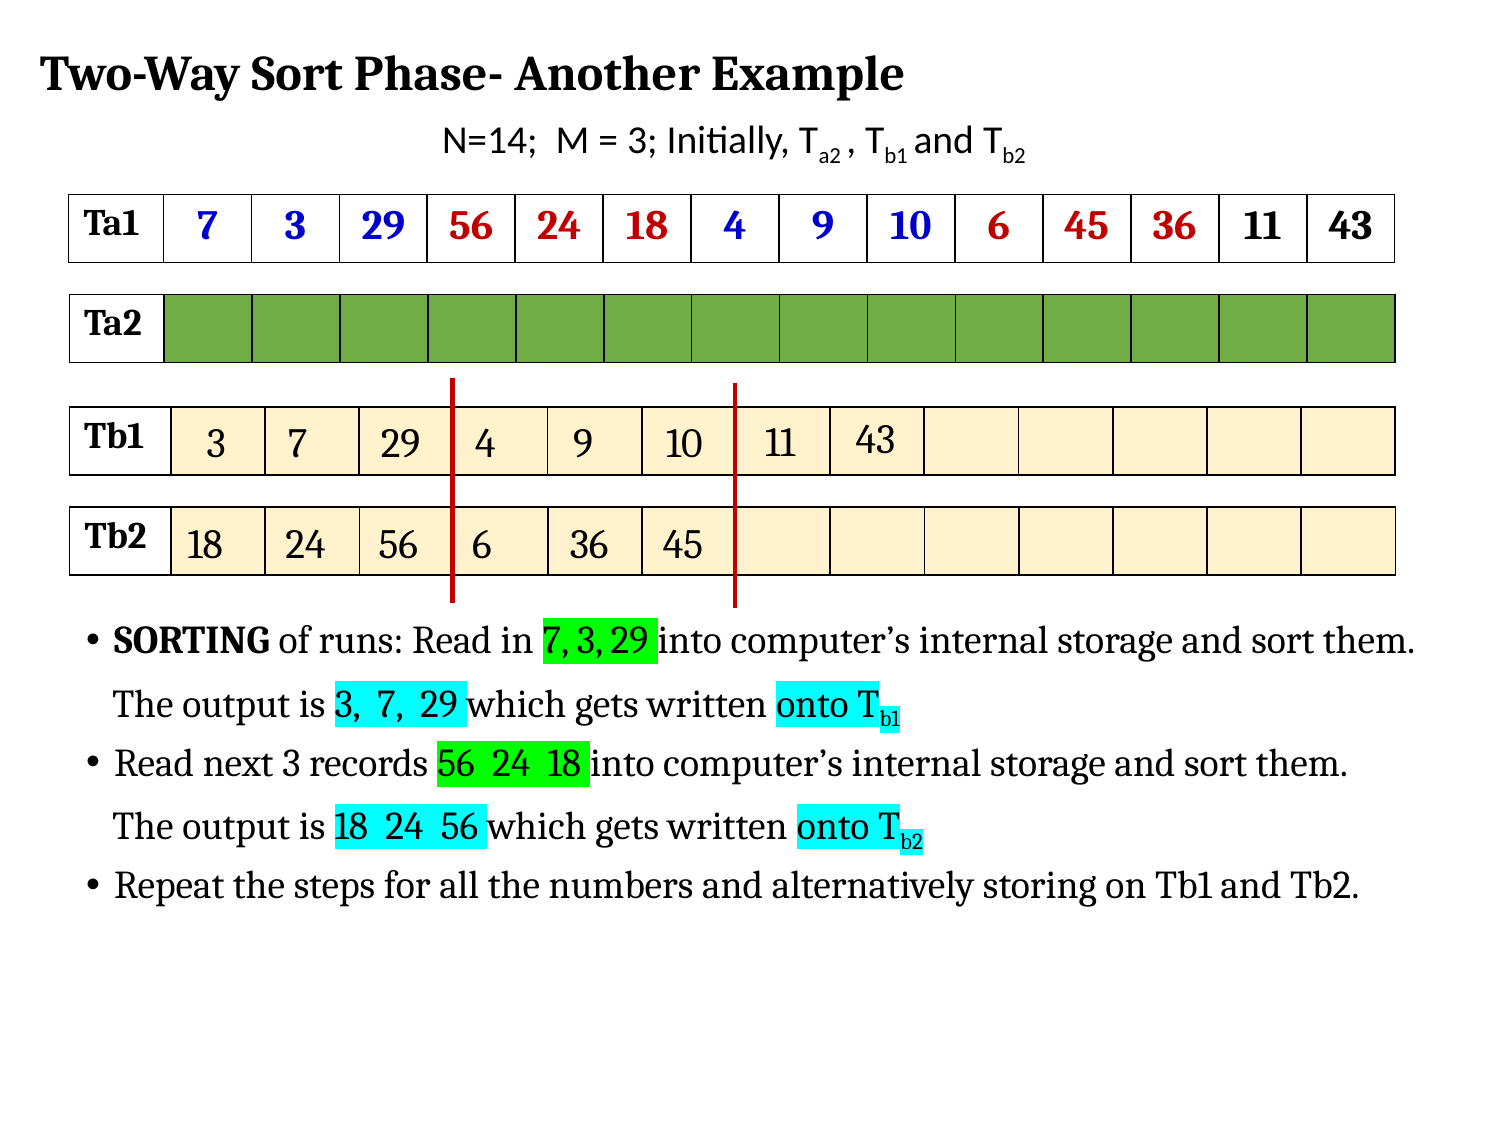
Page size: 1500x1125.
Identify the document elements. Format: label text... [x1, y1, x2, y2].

table_header 45 [1044, 195, 1130, 262]
table_header [831, 508, 924, 574]
table_header [266, 408, 358, 474]
table_header 29 [340, 195, 426, 262]
table_header [956, 295, 1042, 362]
table_header [643, 508, 730, 574]
table_header [868, 295, 955, 362]
text_box 43 [840, 404, 918, 470]
table_header [1208, 508, 1300, 574]
text_box 36 [554, 509, 632, 575]
table_header Tb1 [70, 408, 170, 474]
table_header 11 [1220, 195, 1306, 262]
table_header [1114, 508, 1206, 574]
table_header 36 [1132, 195, 1218, 262]
table_header Tb2 [70, 508, 170, 574]
table_header [1020, 508, 1112, 574]
table_header [1132, 295, 1218, 362]
text_box 6 [457, 509, 511, 575]
table_header [740, 408, 829, 474]
table_header 4 [692, 195, 778, 262]
table_header [360, 408, 447, 474]
table_header [740, 508, 829, 574]
text_box 56 [363, 509, 441, 575]
table_header 18 [604, 195, 690, 262]
table_header 7 [164, 195, 251, 262]
table_header 24 [516, 195, 602, 262]
list SORTING of runs: Read in 7, 3, 29 into computer’s internal storage and sort them. The output is 3, 7, 29 which gets written onto Tb1 Read next 3 records 56 24 18 into computer’s internal storage and sort them. The output is 18 24 56 which gets written onto Tb2 Repeat the steps for all the numbers and alternatively storing on Tb1 and Tb2. [71, 612, 1434, 1025]
table_header 9 [780, 195, 866, 262]
table_header Ta1 [69, 195, 163, 262]
table_header 3 [252, 195, 339, 262]
table_header [831, 408, 923, 474]
text_box 29 [365, 407, 443, 473]
table_header 43 [1308, 195, 1394, 262]
text_box 45 [647, 509, 725, 575]
text_box 9 [558, 407, 612, 473]
text_box 4 [460, 407, 514, 473]
text_box 7 [272, 407, 327, 473]
table_header [925, 408, 1018, 474]
text_box 3 [191, 407, 246, 473]
table_header [253, 295, 339, 362]
table_header [643, 408, 730, 474]
table_header [780, 295, 867, 362]
table_header 10 [868, 195, 954, 262]
table_header [605, 295, 691, 362]
text_box 10 [650, 407, 729, 473]
table_header [1220, 295, 1306, 362]
table_header Ta2 [70, 295, 163, 362]
table_header [165, 295, 251, 362]
table_header 6 [956, 195, 1042, 262]
text_box 24 [270, 509, 348, 575]
text_box 18 [172, 509, 250, 575]
table_header [549, 508, 641, 574]
table_header 56 [428, 195, 514, 262]
table_header [1019, 408, 1112, 474]
text_box N=14; M = 3; Initially, Ta2 , Tb1 and Tb2 [427, 106, 1063, 176]
table_header [1114, 408, 1206, 474]
table_header [360, 508, 447, 574]
table_header [429, 295, 515, 362]
title Two-Way Sort Phase- Another Example [24, 0, 1300, 109]
table_header [1302, 508, 1395, 574]
table_header [172, 508, 264, 574]
table_header [266, 508, 359, 574]
table_header [1302, 408, 1394, 474]
table_header [517, 295, 603, 362]
table_header [1208, 408, 1300, 474]
table_header [341, 295, 427, 362]
table_header [1308, 295, 1394, 362]
text_box 11 [749, 407, 828, 473]
table_header [457, 408, 547, 474]
table_header [457, 508, 547, 574]
table_header [172, 408, 264, 474]
table_header [925, 508, 1018, 574]
table_header [1044, 295, 1130, 362]
table_header [692, 295, 779, 362]
table_header [548, 408, 641, 474]
